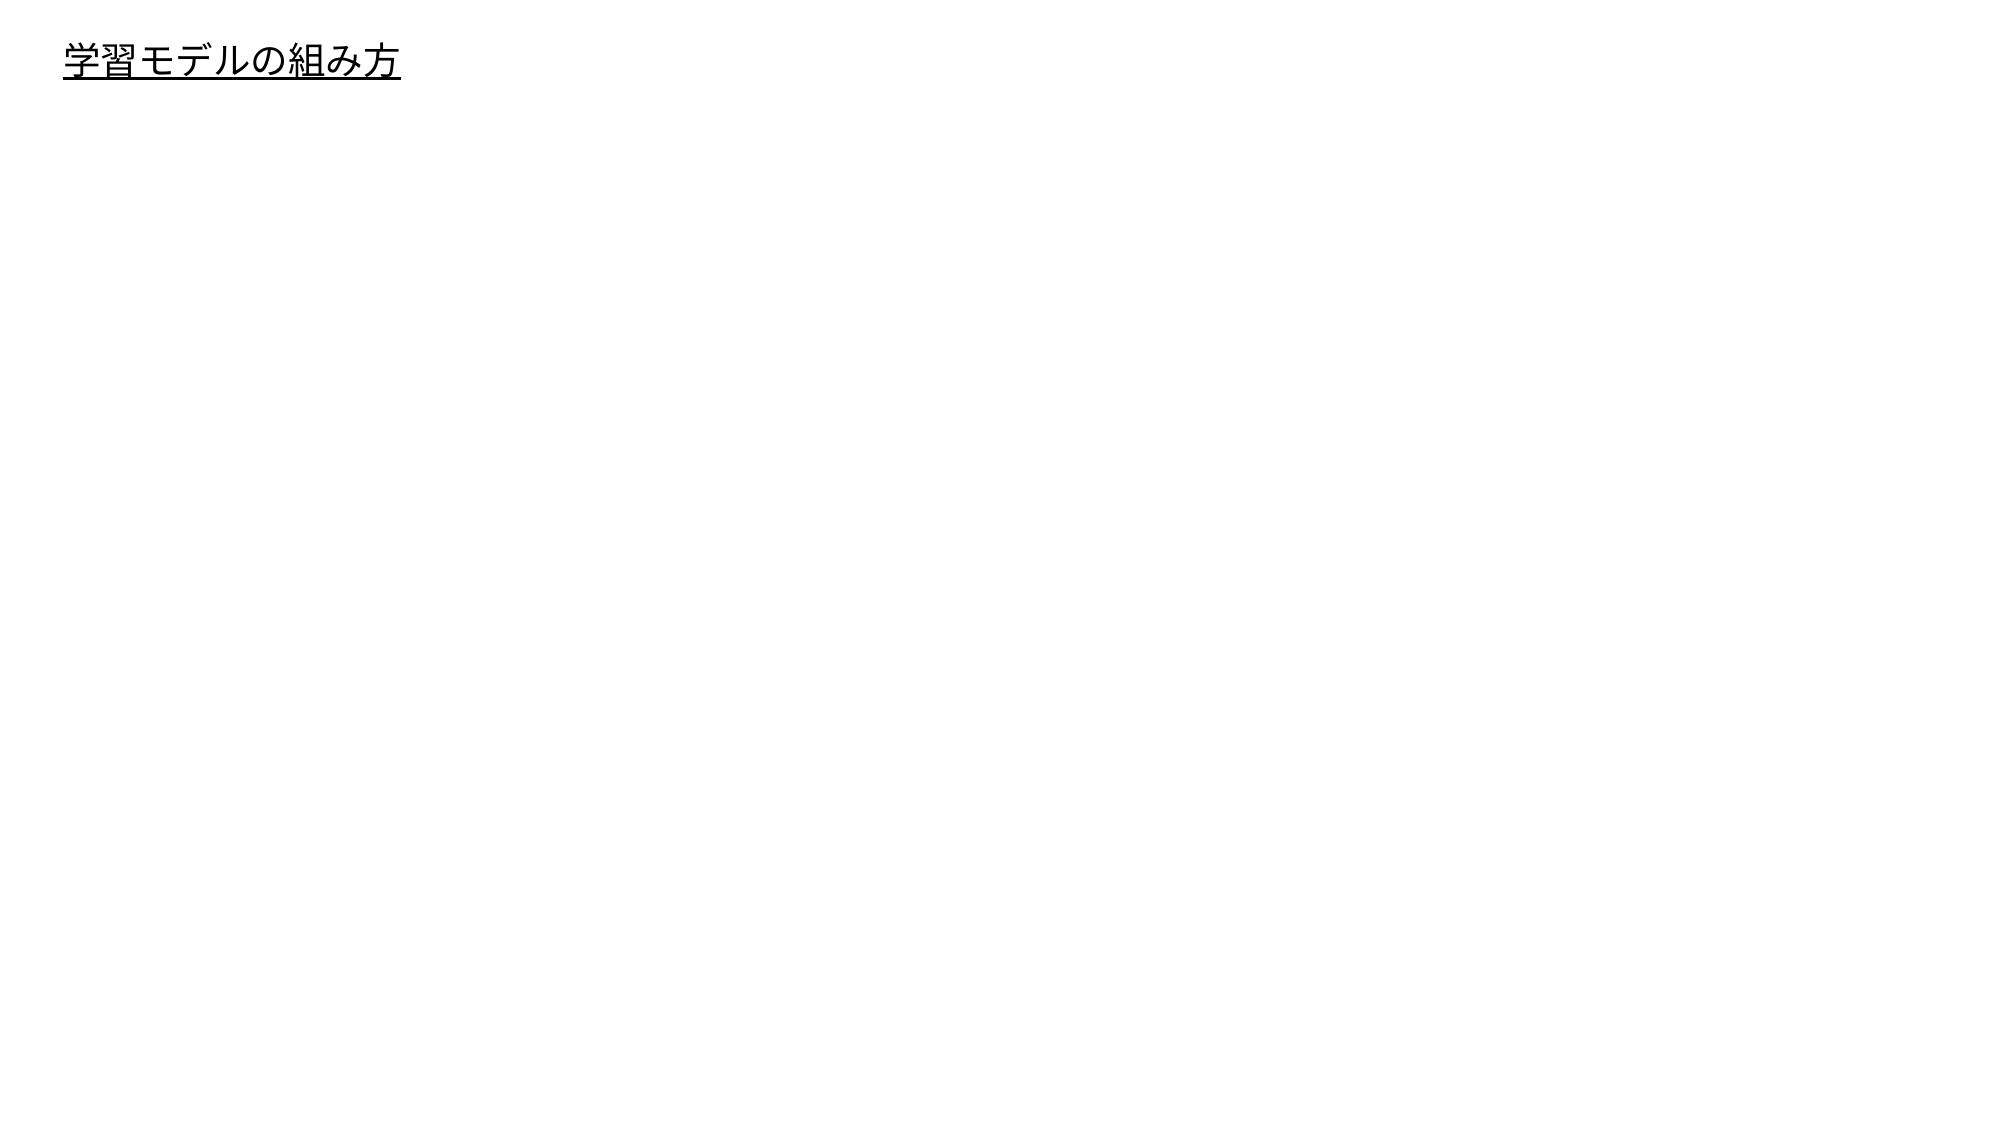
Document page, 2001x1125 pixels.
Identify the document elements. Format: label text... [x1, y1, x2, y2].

text_box 学習モデルの組み方 [48, 29, 416, 90]
